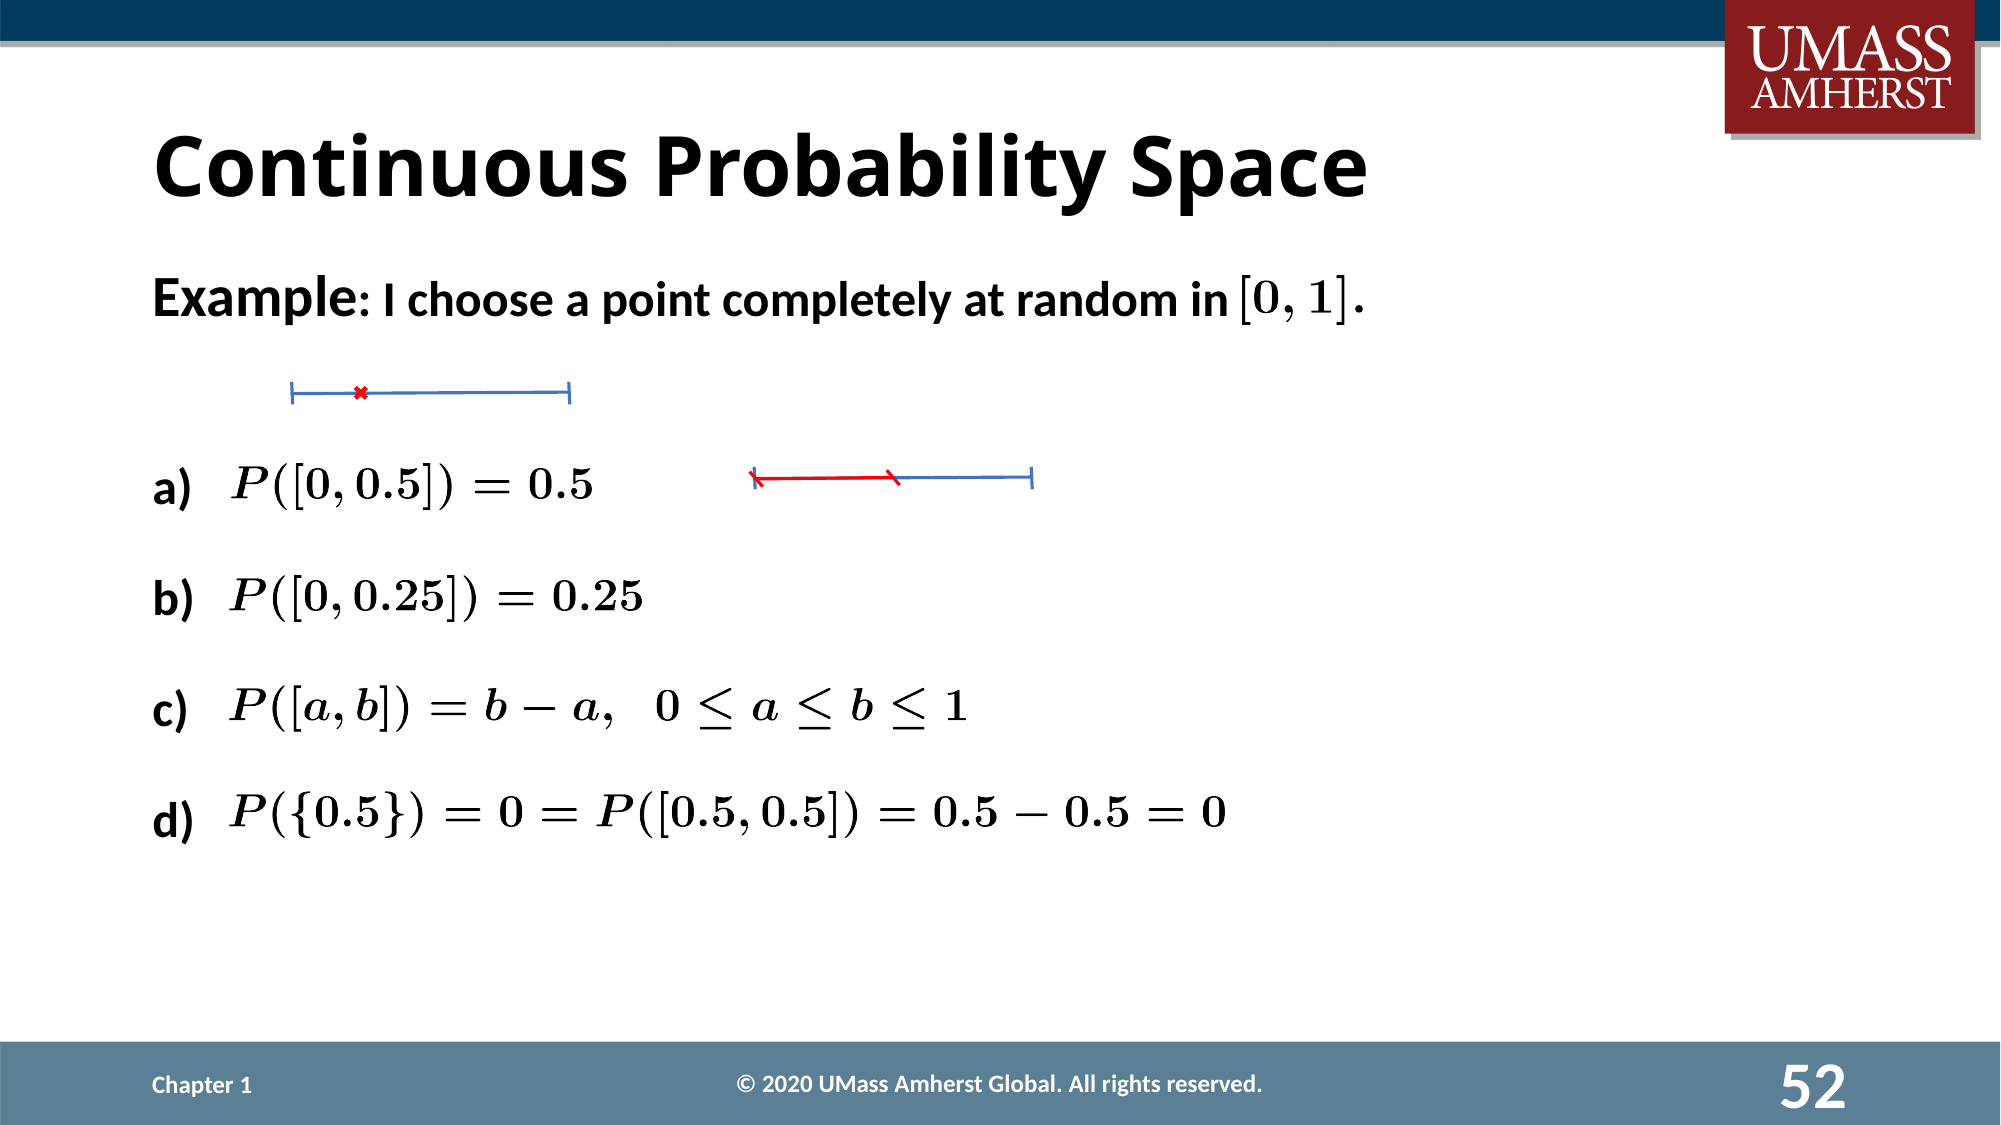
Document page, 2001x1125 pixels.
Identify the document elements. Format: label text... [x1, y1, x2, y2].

text_box Chapter 1 [137, 1060, 588, 1121]
picture [0, 0, 2001, 1125]
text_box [355, 387, 367, 399]
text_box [749, 471, 763, 487]
slide_number 52 [1412, 1052, 1863, 1113]
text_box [886, 470, 900, 486]
title Continuous Probability Space [137, 107, 1862, 232]
footer © 2020 UMass Amherst Global. All rights reserved. [662, 1052, 1338, 1113]
list Example: I choose a point completely at random in [137, 258, 1824, 971]
